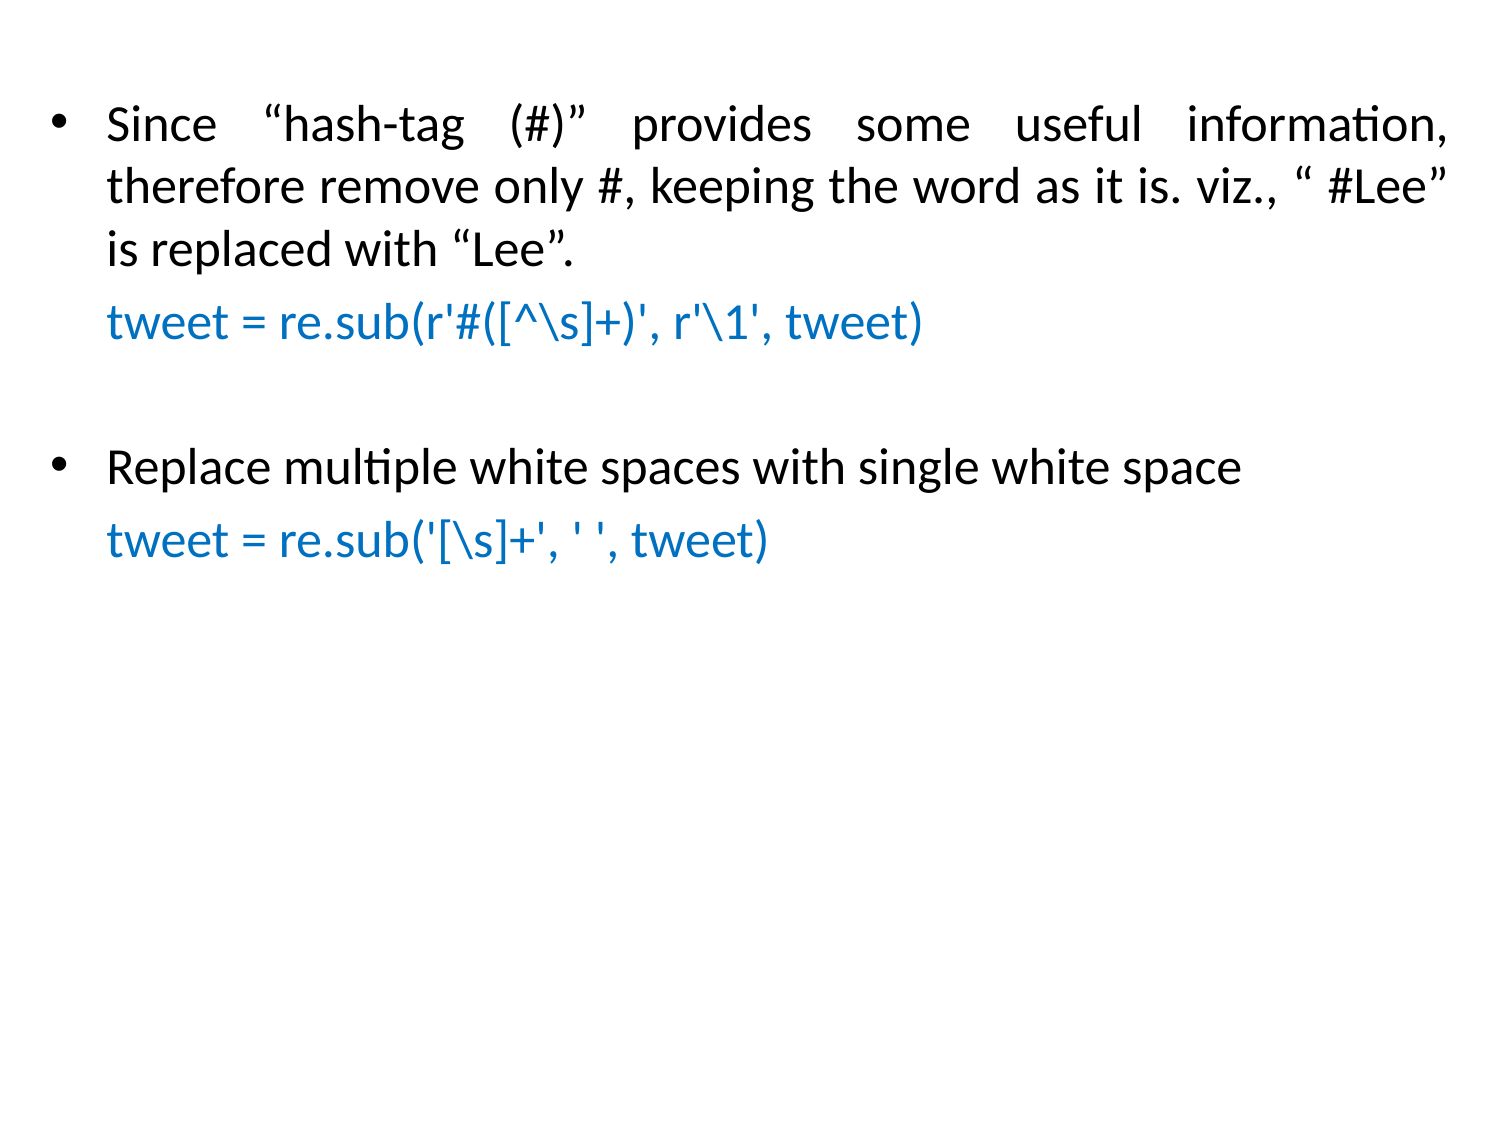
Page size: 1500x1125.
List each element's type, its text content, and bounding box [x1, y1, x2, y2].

list Since “hash-tag (#)” provides some useful information, therefore remove only #, keeping the word as it is. viz., “ #Lee” is replaced with “Lee”. tweet = re.sub(r'#([^\s]+)', r'\1', tweet) Replace multiple white spaces with single white space tweet = re.sub('[\s]+', ' ', tweet) [35, 82, 1465, 1005]
